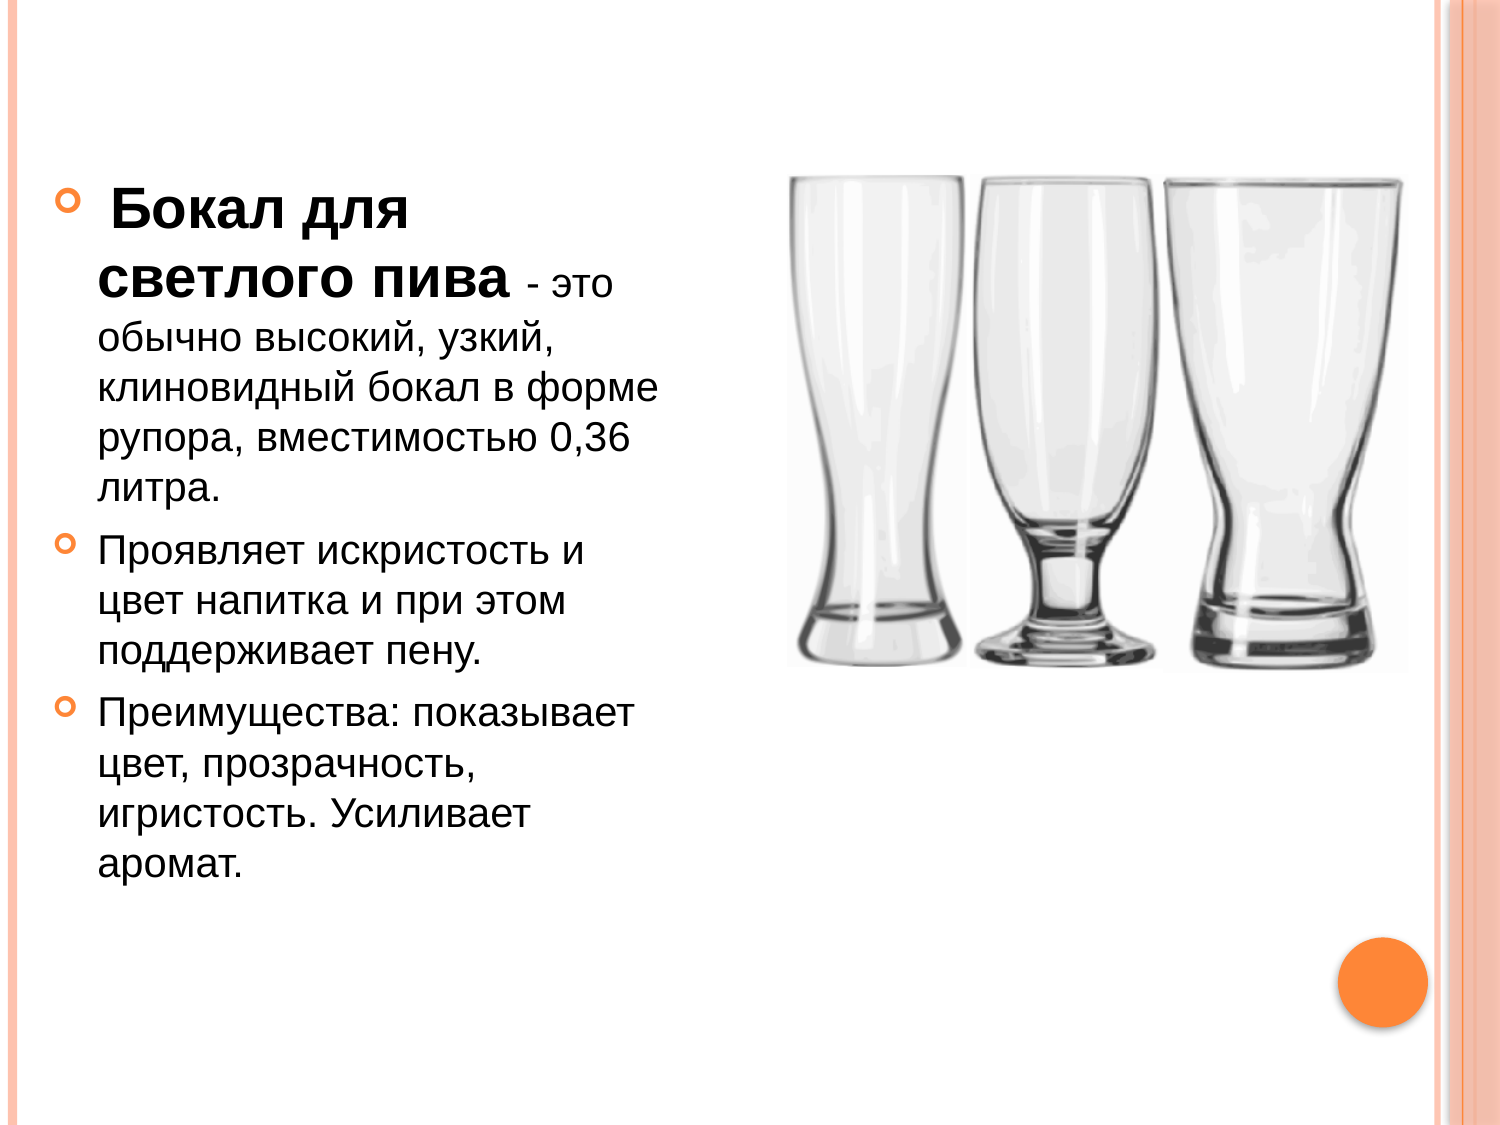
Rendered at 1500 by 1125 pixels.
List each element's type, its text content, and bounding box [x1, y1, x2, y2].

list Бокал для светлого пива - это обычно высокий, узкий, клиновидный бокал в форме рупора, вместимостью 0,36 литра. Проявляет искристость и цвет напитка и при этом поддерживает пену. Преимущества: показывает цвет, прозрачность, игристость. Усиливает аромат. [37, 162, 675, 1005]
picture [786, 174, 1413, 673]
